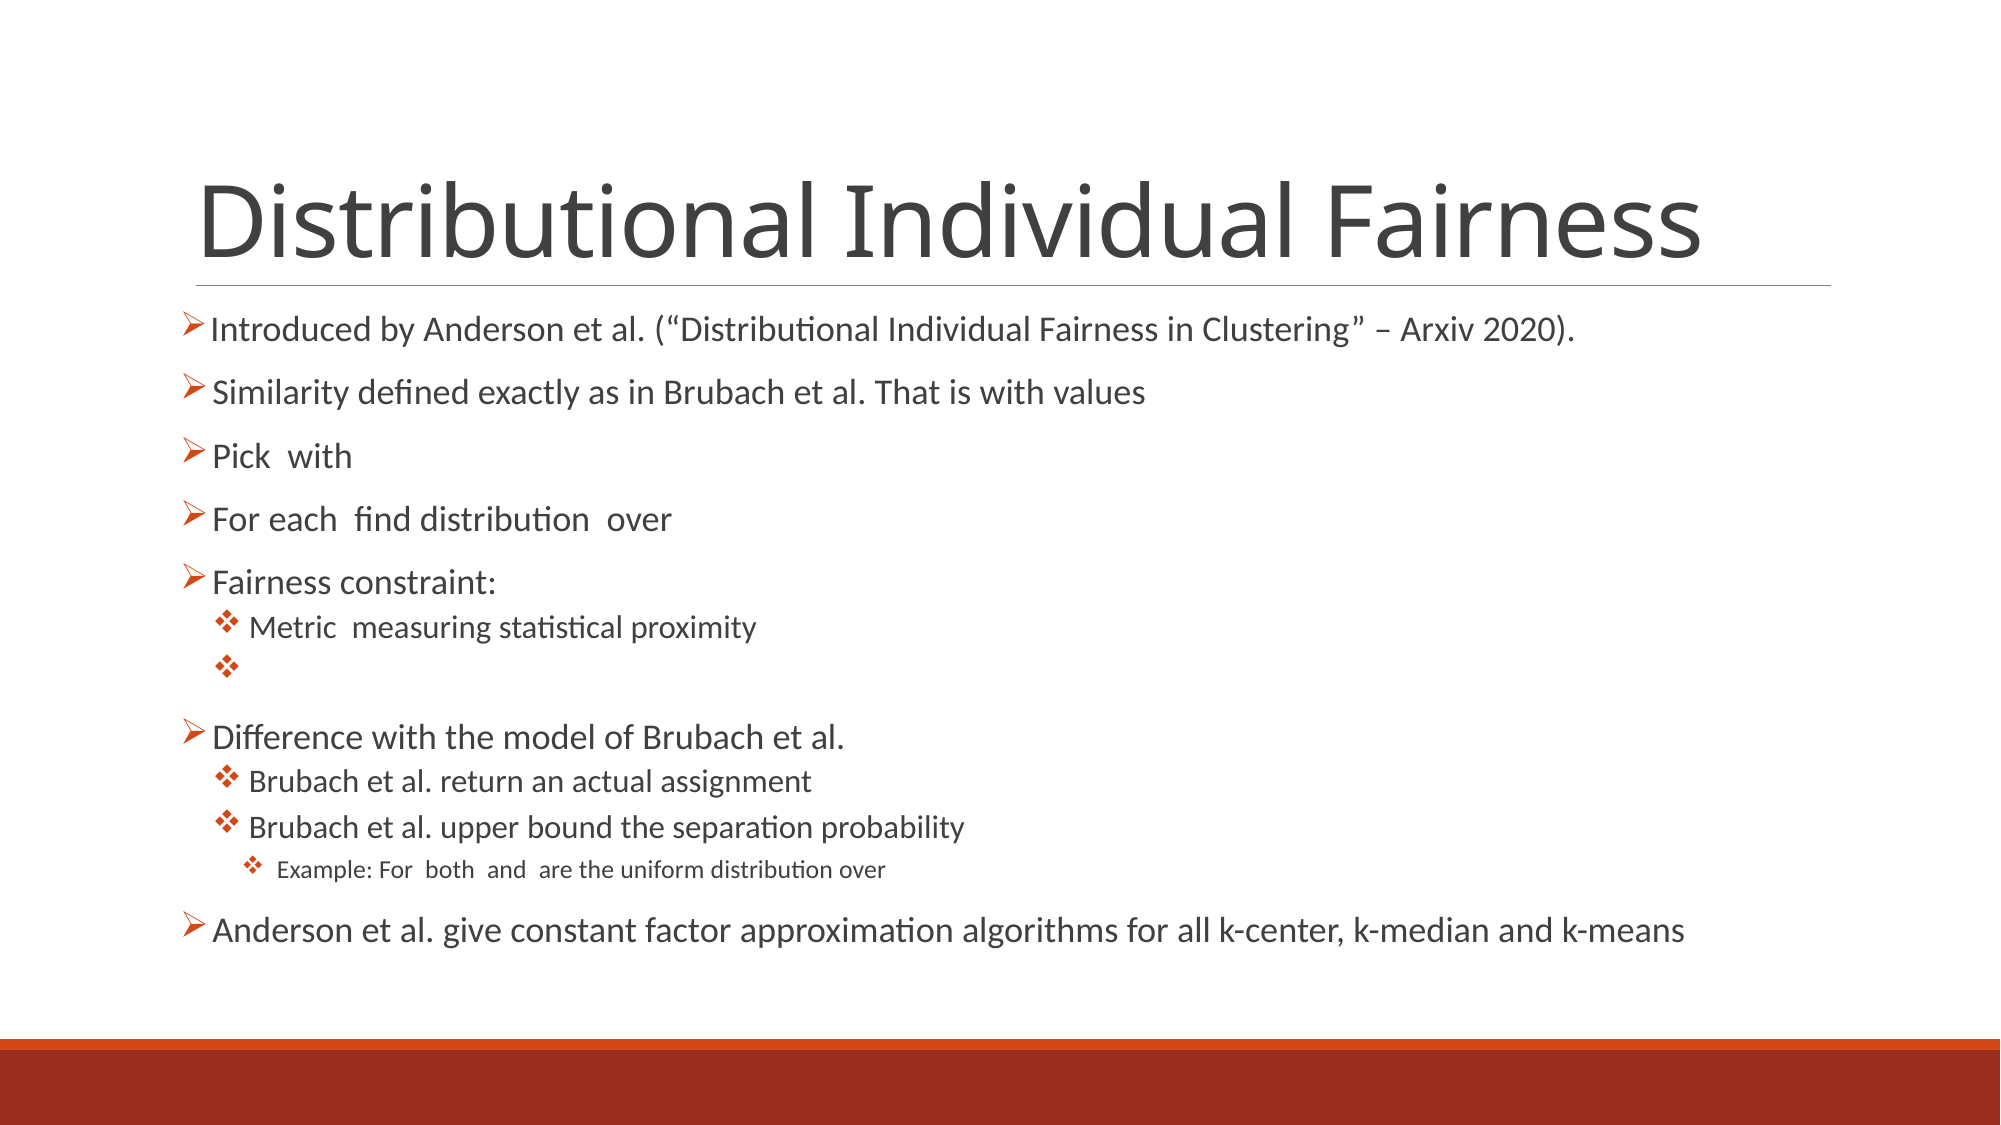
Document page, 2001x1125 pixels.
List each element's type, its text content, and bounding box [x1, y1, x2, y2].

title Distributional Individual Fairness [180, 47, 1830, 285]
